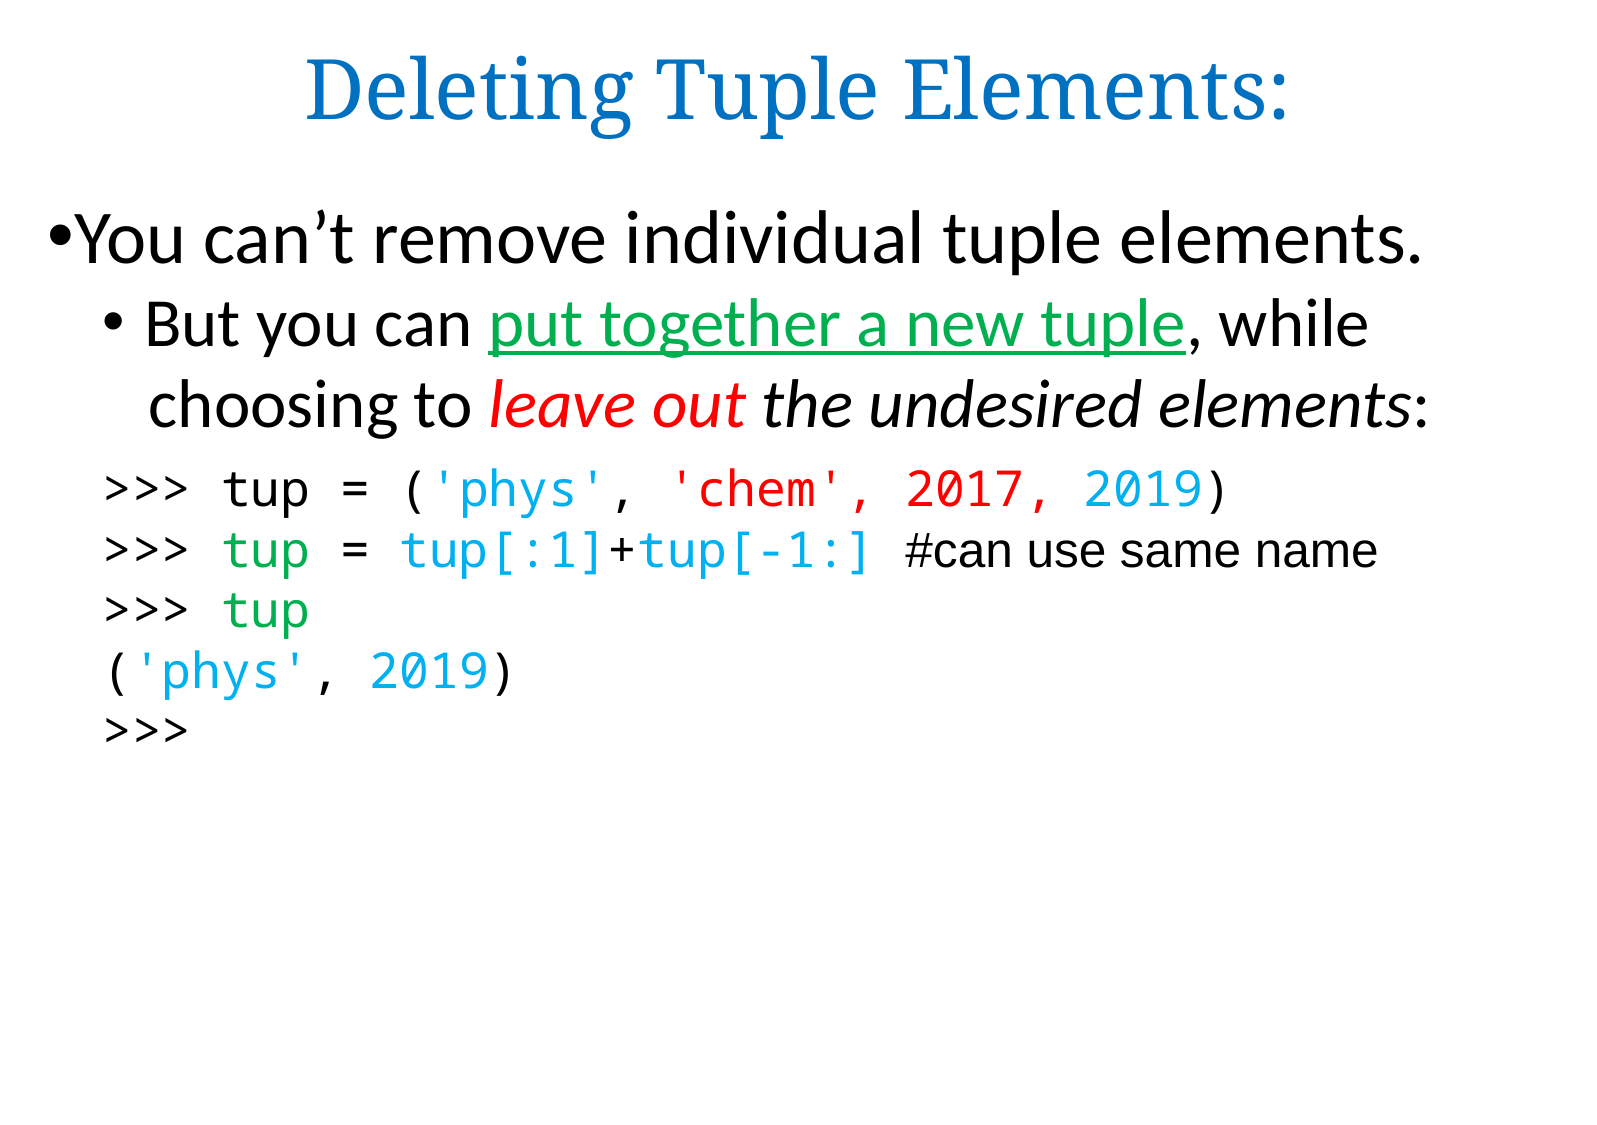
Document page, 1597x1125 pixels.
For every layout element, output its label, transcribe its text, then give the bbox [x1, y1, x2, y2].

title Deleting Tuple Elements: [0, 36, 1597, 149]
list You can’t remove individual tuple elements. But you can put together a new tuple, while choosing to leave out the undesired elements: >>> tup = ('phys', 'chem', 2017, 2019) >>> tup = tup[:1]+tup[-1:] #can use same name >>> tup ('phys', 2019) >>> >>> [32, 190, 1597, 1125]
